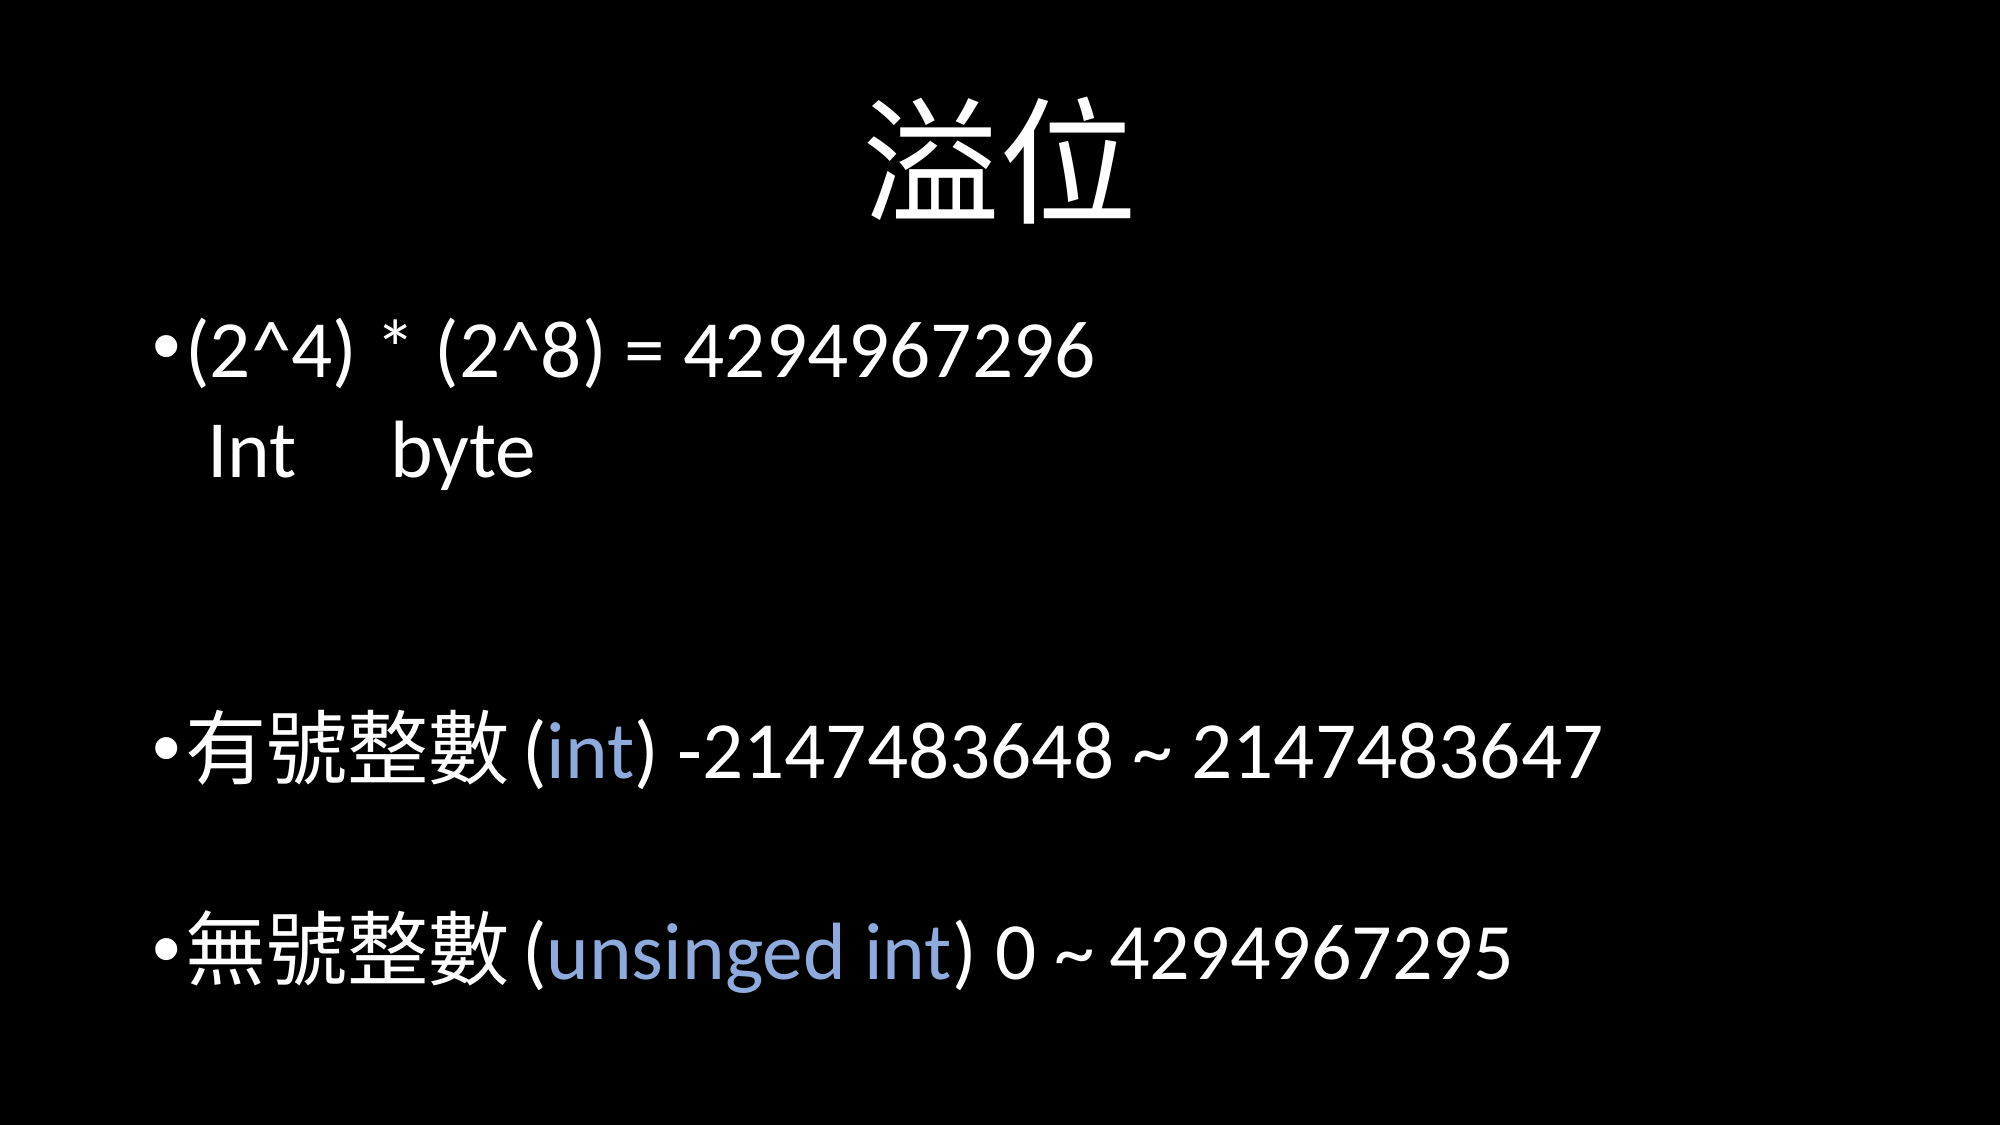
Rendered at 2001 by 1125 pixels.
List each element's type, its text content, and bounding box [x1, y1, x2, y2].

list (2^4) * (2^8) = 4294967296 Int byte 有號整數(int) -2147483648 ~ 2147483647 無號整數(unsinged int) 0 ~ 4294967295 [137, 299, 1863, 1014]
title 溢位 [137, 59, 1863, 278]
